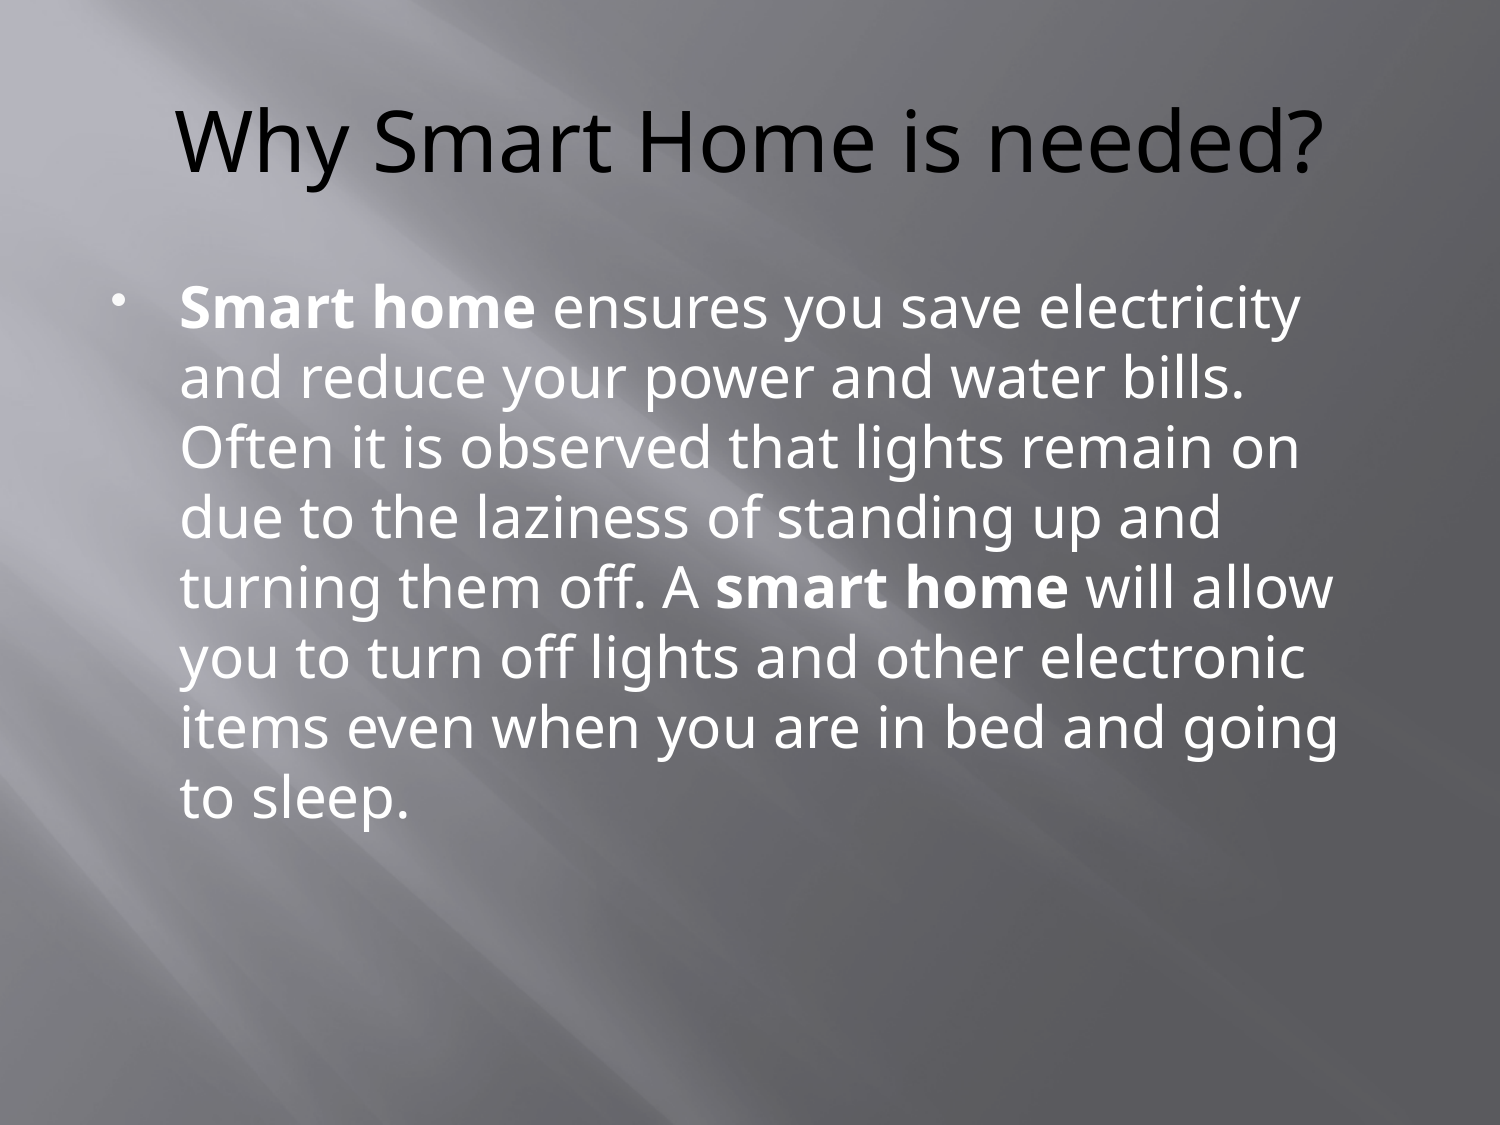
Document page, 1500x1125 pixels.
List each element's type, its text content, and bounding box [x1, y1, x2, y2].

title Why Smart Home is needed? [75, 45, 1425, 233]
list Smart home ensures you save electricity and reduce your power and water bills. Often it is observed that lights remain on due to the laziness of standing up and turning them off. A smart home will allow you to turn off lights and other electronic items even when you are in bed and going to sleep. [75, 262, 1425, 1035]
